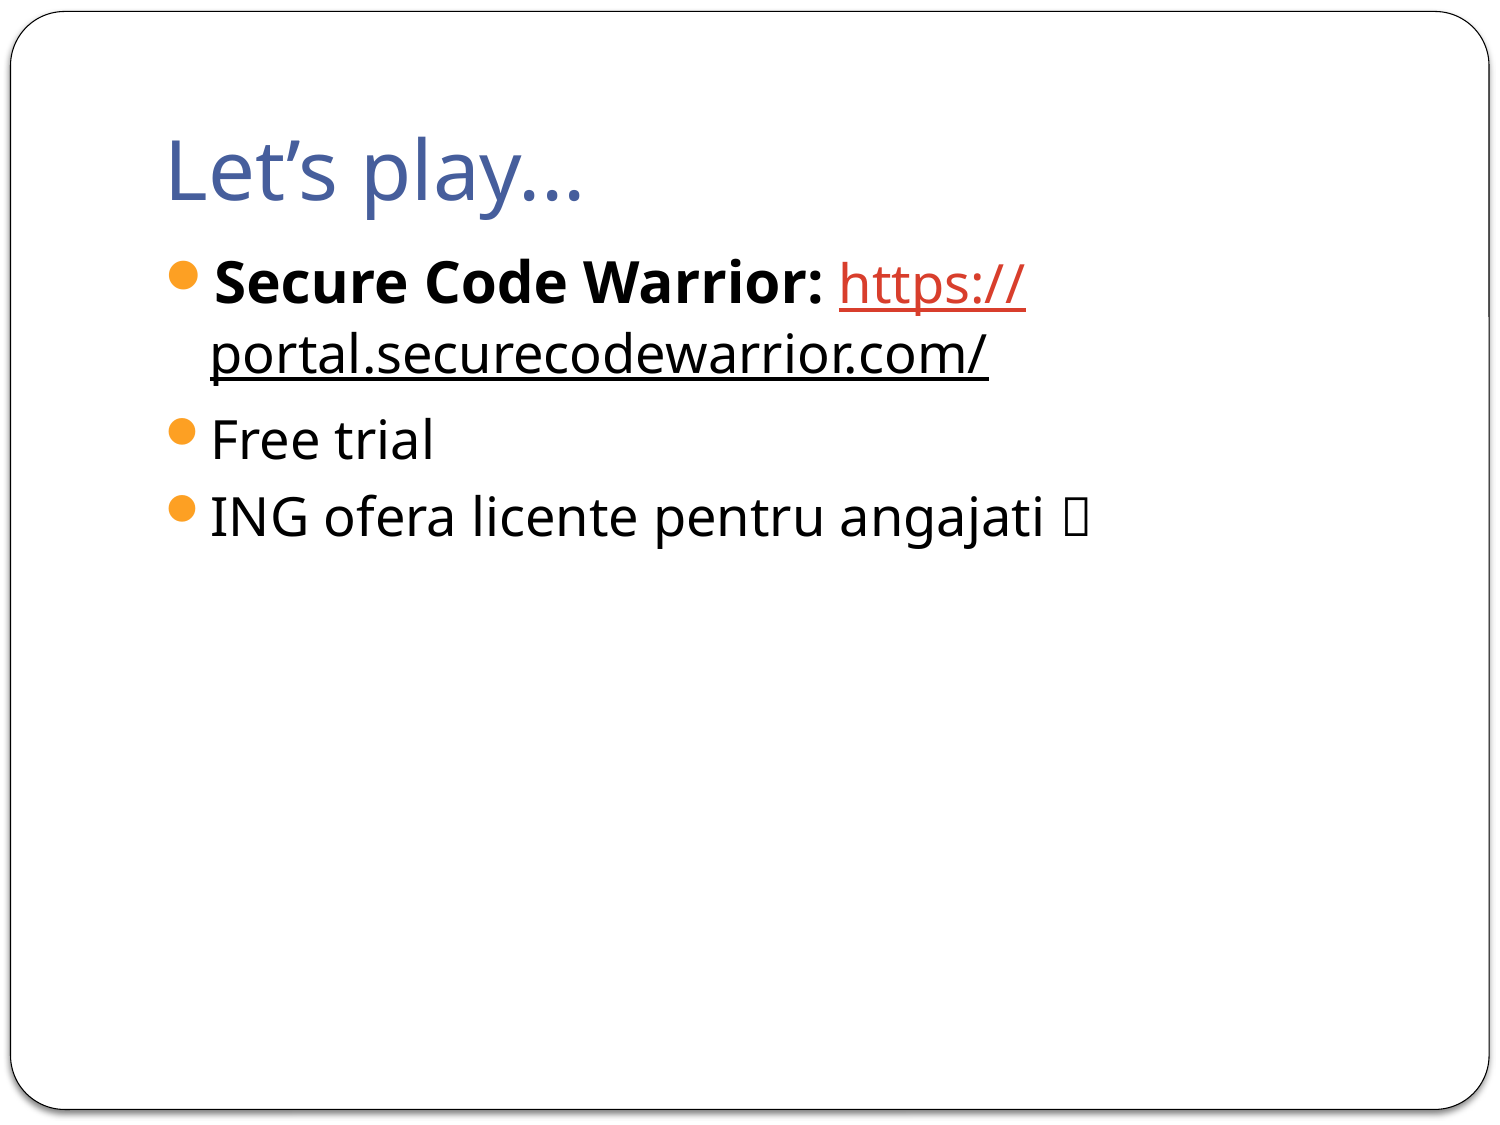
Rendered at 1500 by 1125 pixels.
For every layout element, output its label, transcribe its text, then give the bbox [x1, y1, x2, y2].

title Let’s play... [150, 45, 1425, 233]
list Secure Code Warrior: https://portal.securecodewarrior.com/ Free trial ING ofera licente pentru angajati  [150, 237, 1425, 988]
